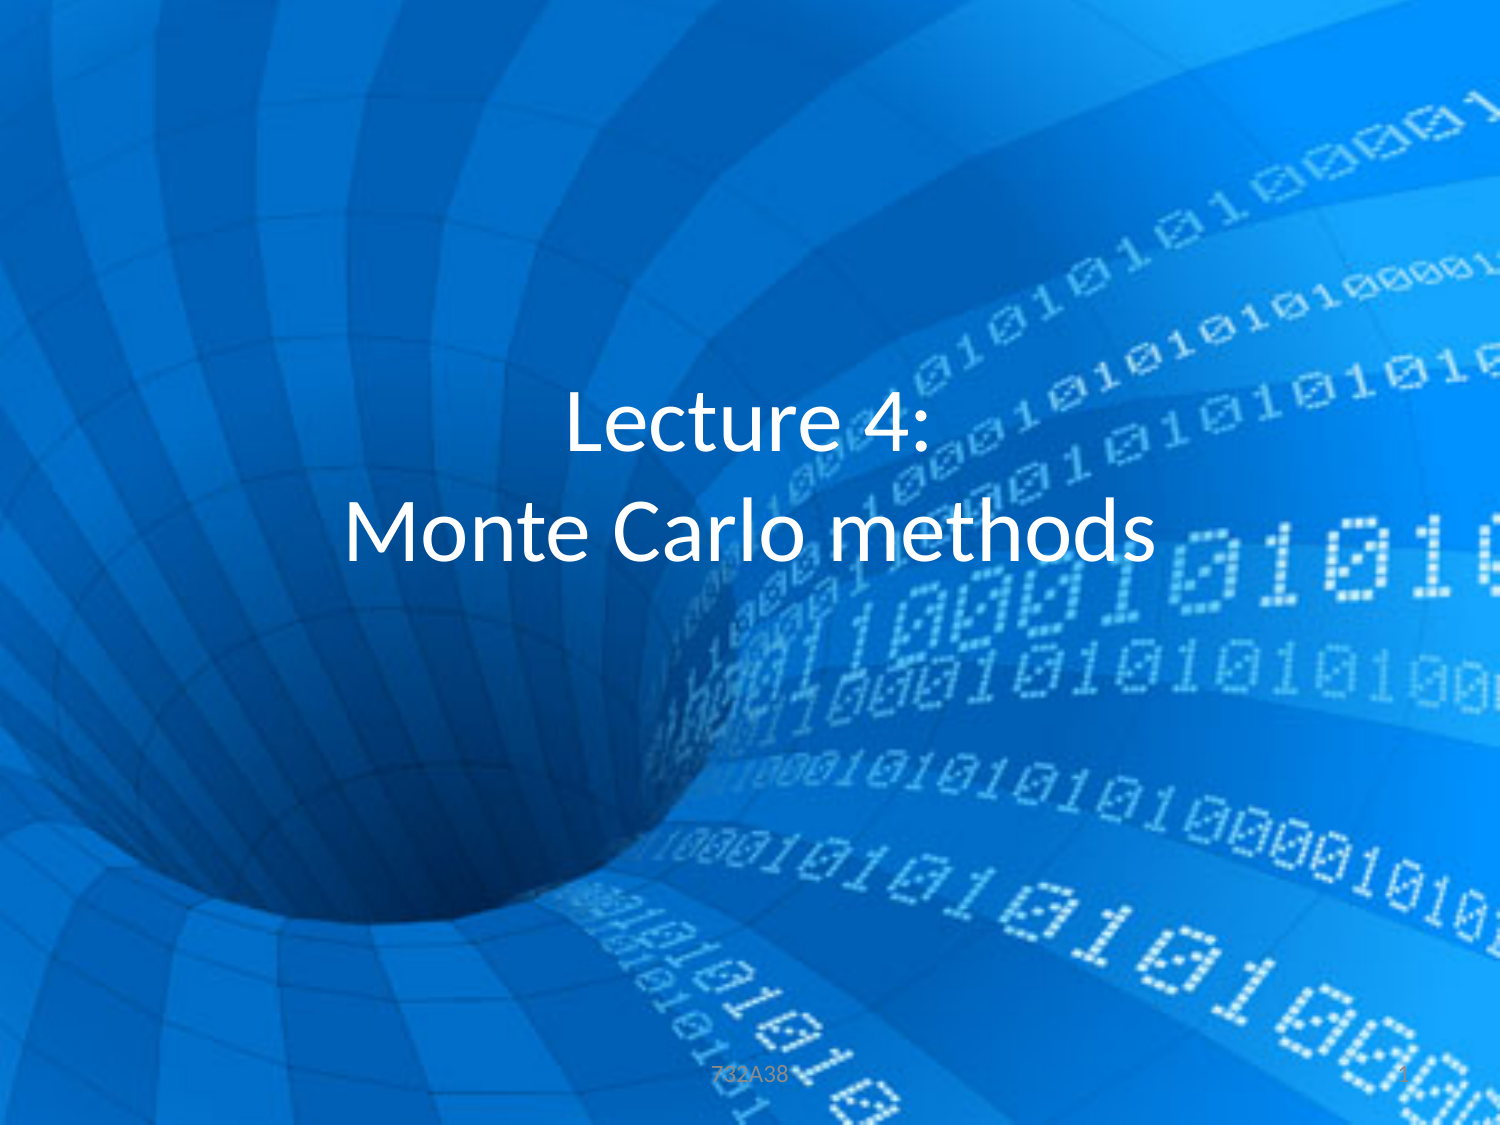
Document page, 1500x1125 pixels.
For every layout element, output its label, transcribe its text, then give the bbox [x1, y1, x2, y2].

slide_number 1 [1074, 1042, 1425, 1103]
footer 732A38 [512, 1042, 988, 1103]
title Lecture 4: Monte Carlo methods [112, 349, 1388, 591]
picture [0, 0, 1500, 1125]
